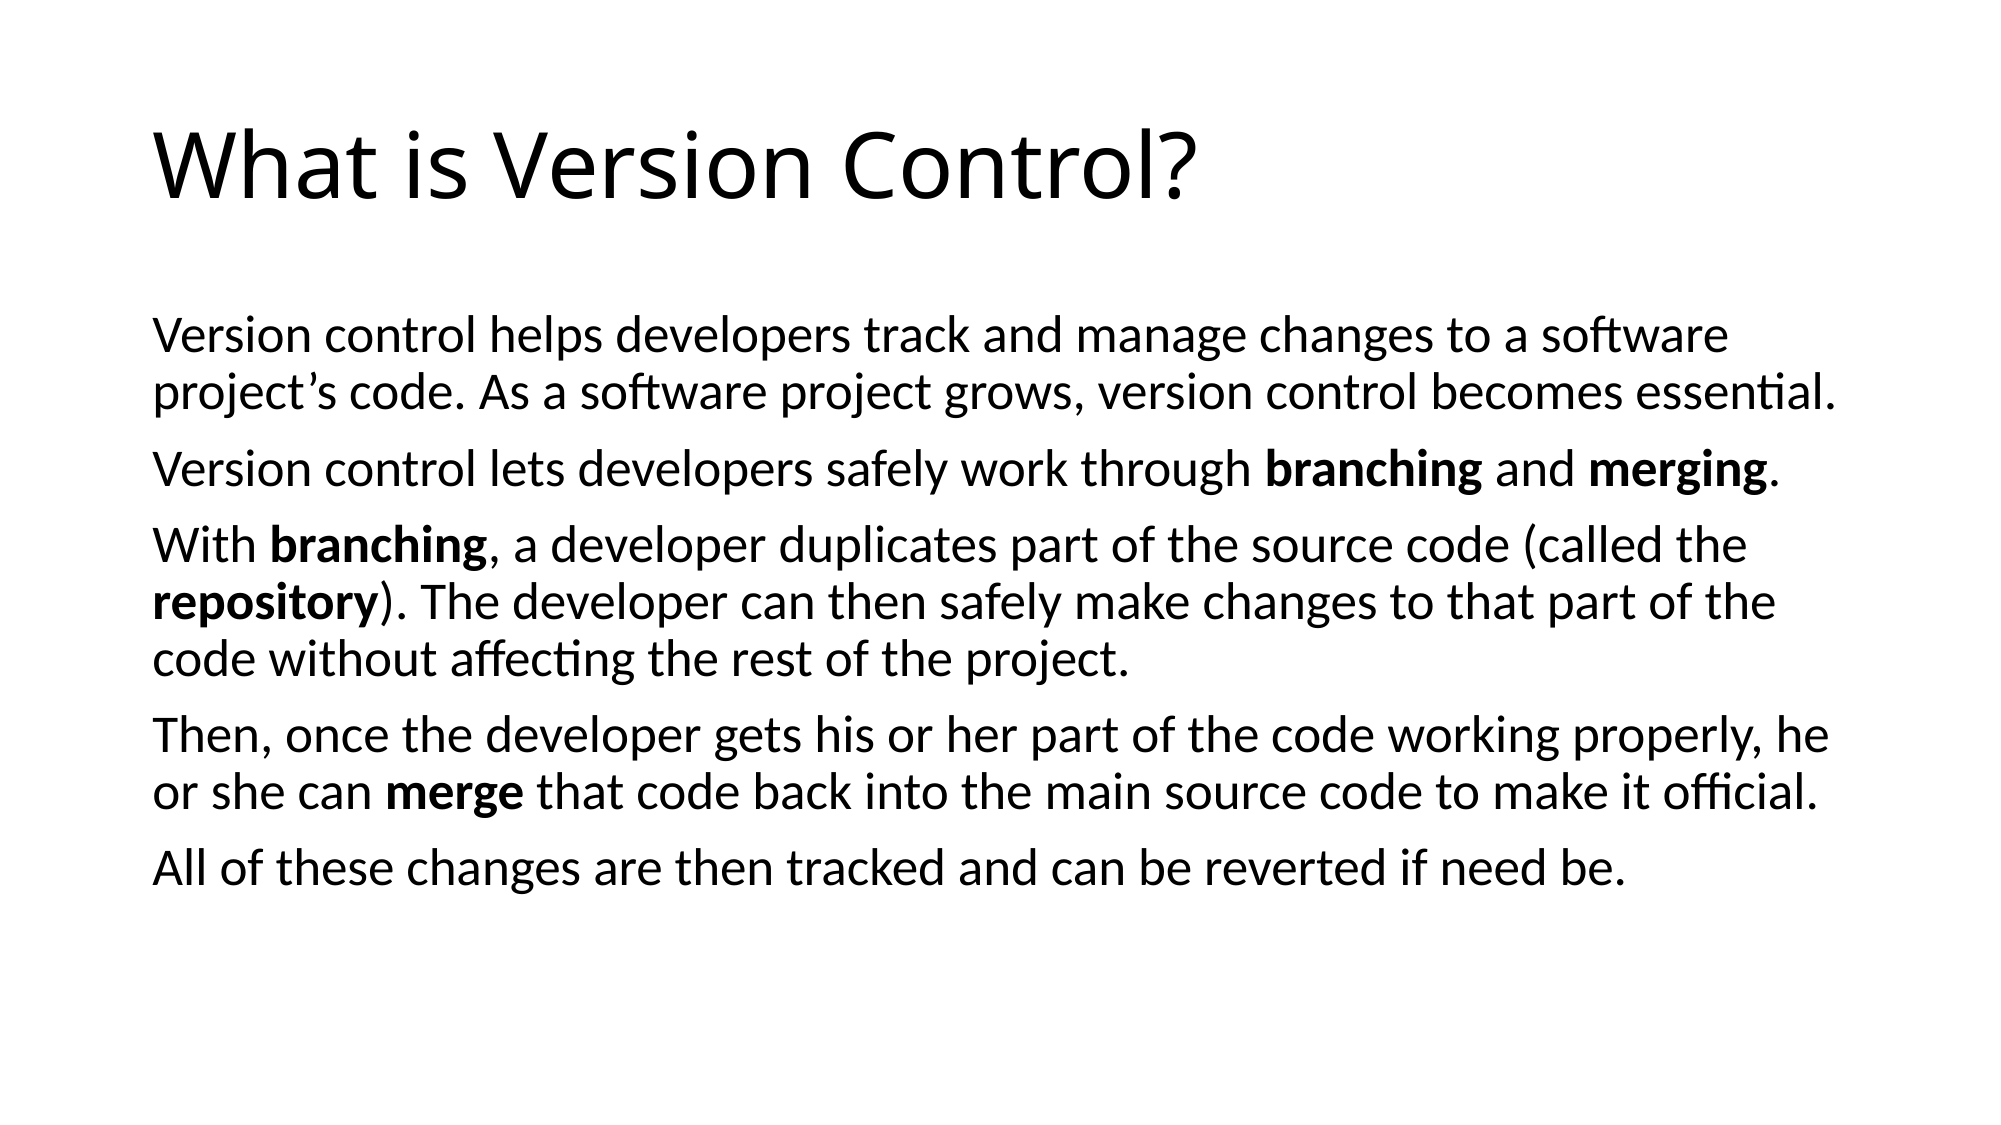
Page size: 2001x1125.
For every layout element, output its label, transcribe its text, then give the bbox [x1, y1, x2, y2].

list Version control helps developers track and manage changes to a software project’s code. As a software project grows, version control becomes essential. Version control lets developers safely work through branching and merging. With branching, a developer duplicates part of the source code (called the repository). The developer can then safely make changes to that part of the code without affecting the rest of the project. Then, once the developer gets his or her part of the code working properly, he or she can merge that code back into the main source code to make it official. All of these changes are then tracked and can be reverted if need be. [137, 299, 1863, 1014]
title What is Version Control? [137, 59, 1863, 278]
